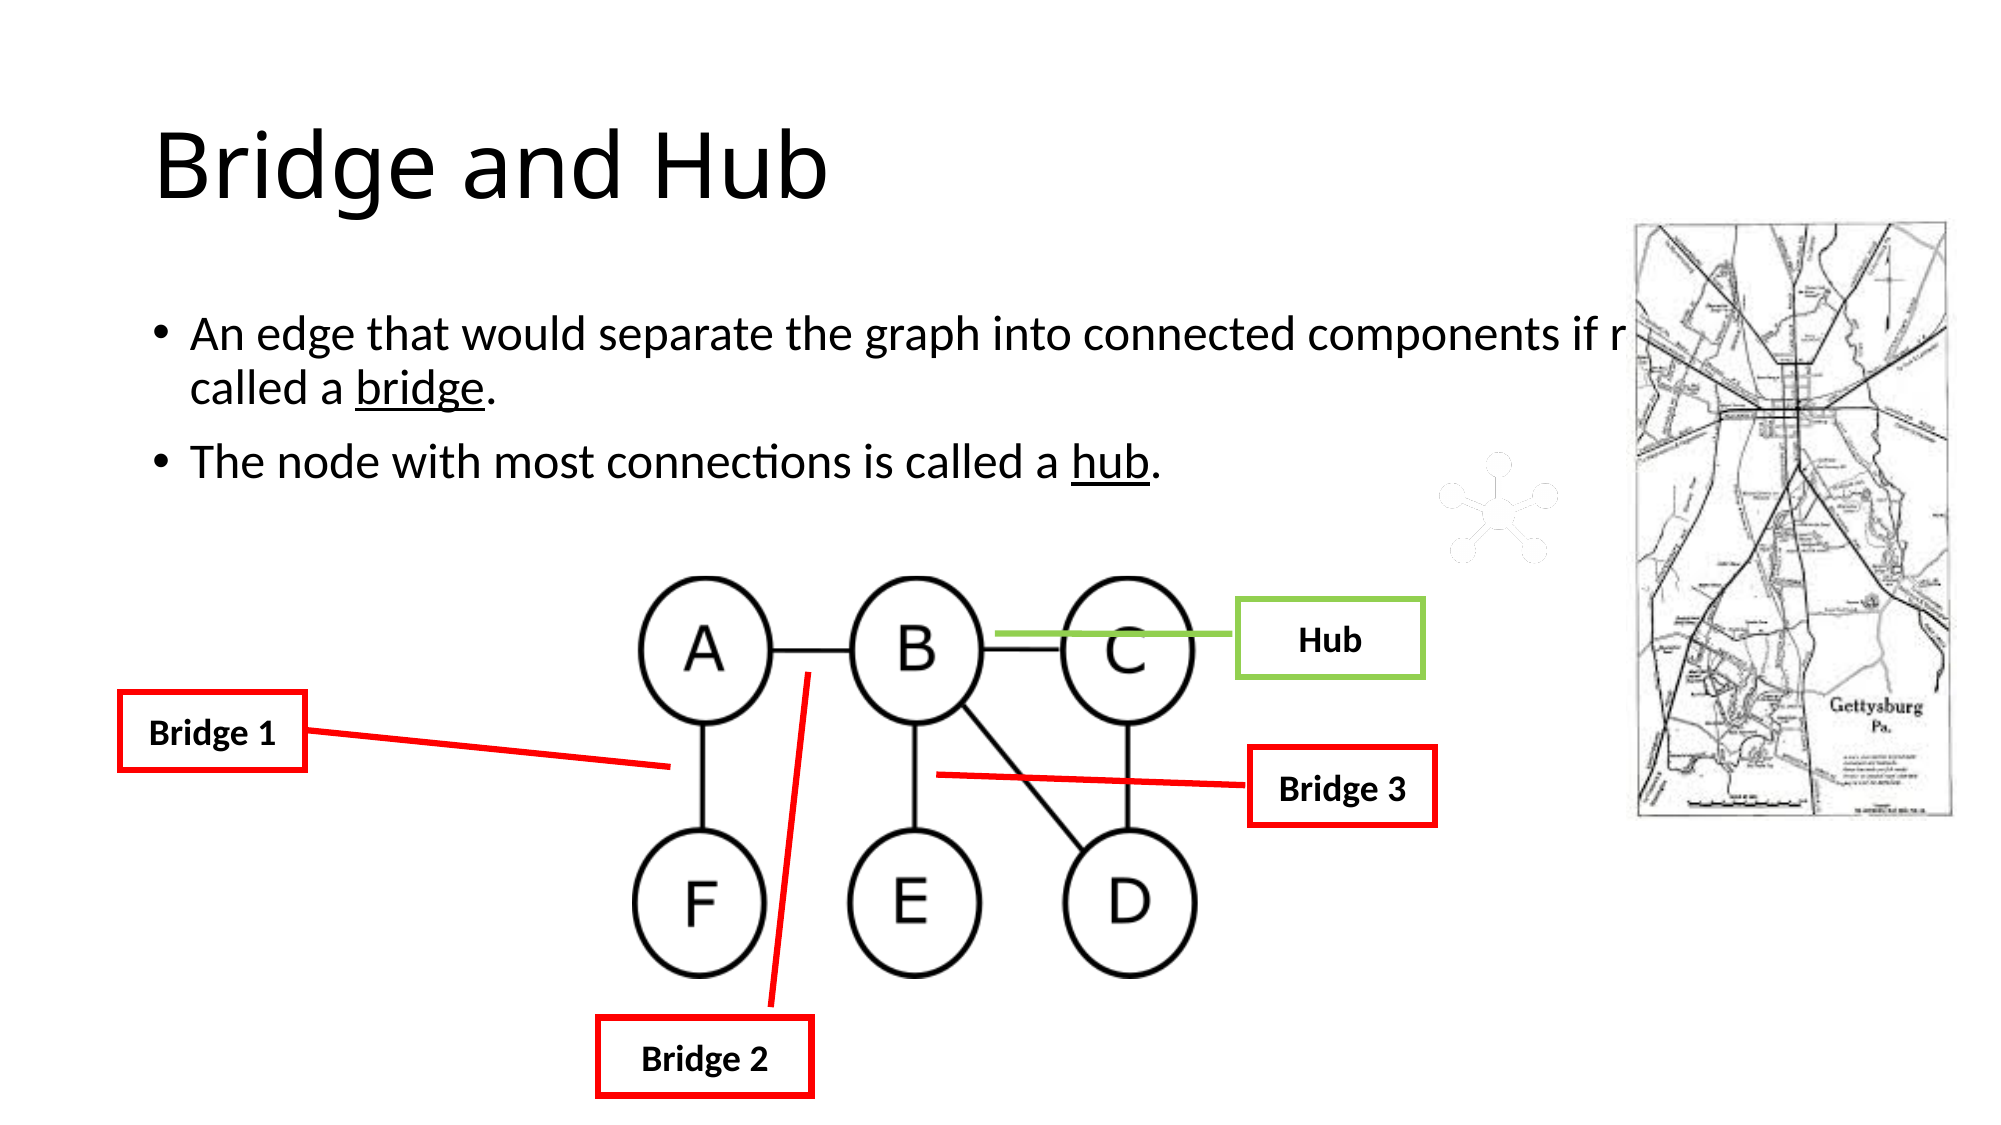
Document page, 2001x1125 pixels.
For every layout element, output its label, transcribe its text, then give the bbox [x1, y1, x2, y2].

picture [631, 575, 1198, 979]
text_box Bridge 3 [1249, 746, 1436, 826]
text_box Hub [1237, 598, 1424, 678]
picture [1626, 218, 1957, 821]
text_box Bridge 2 [769, 979, 775, 1008]
text_box Bridge 2 [597, 1016, 813, 1097]
picture [1423, 432, 1574, 583]
text_box Bridge 3 [1198, 782, 1246, 787]
text_box Bridge 1 [119, 691, 631, 771]
title Bridge and Hub [137, 59, 1863, 278]
list An edge that would separate the graph into connected components if removed is called a bridge. The node with most connections is called a hub. [137, 299, 1863, 1014]
